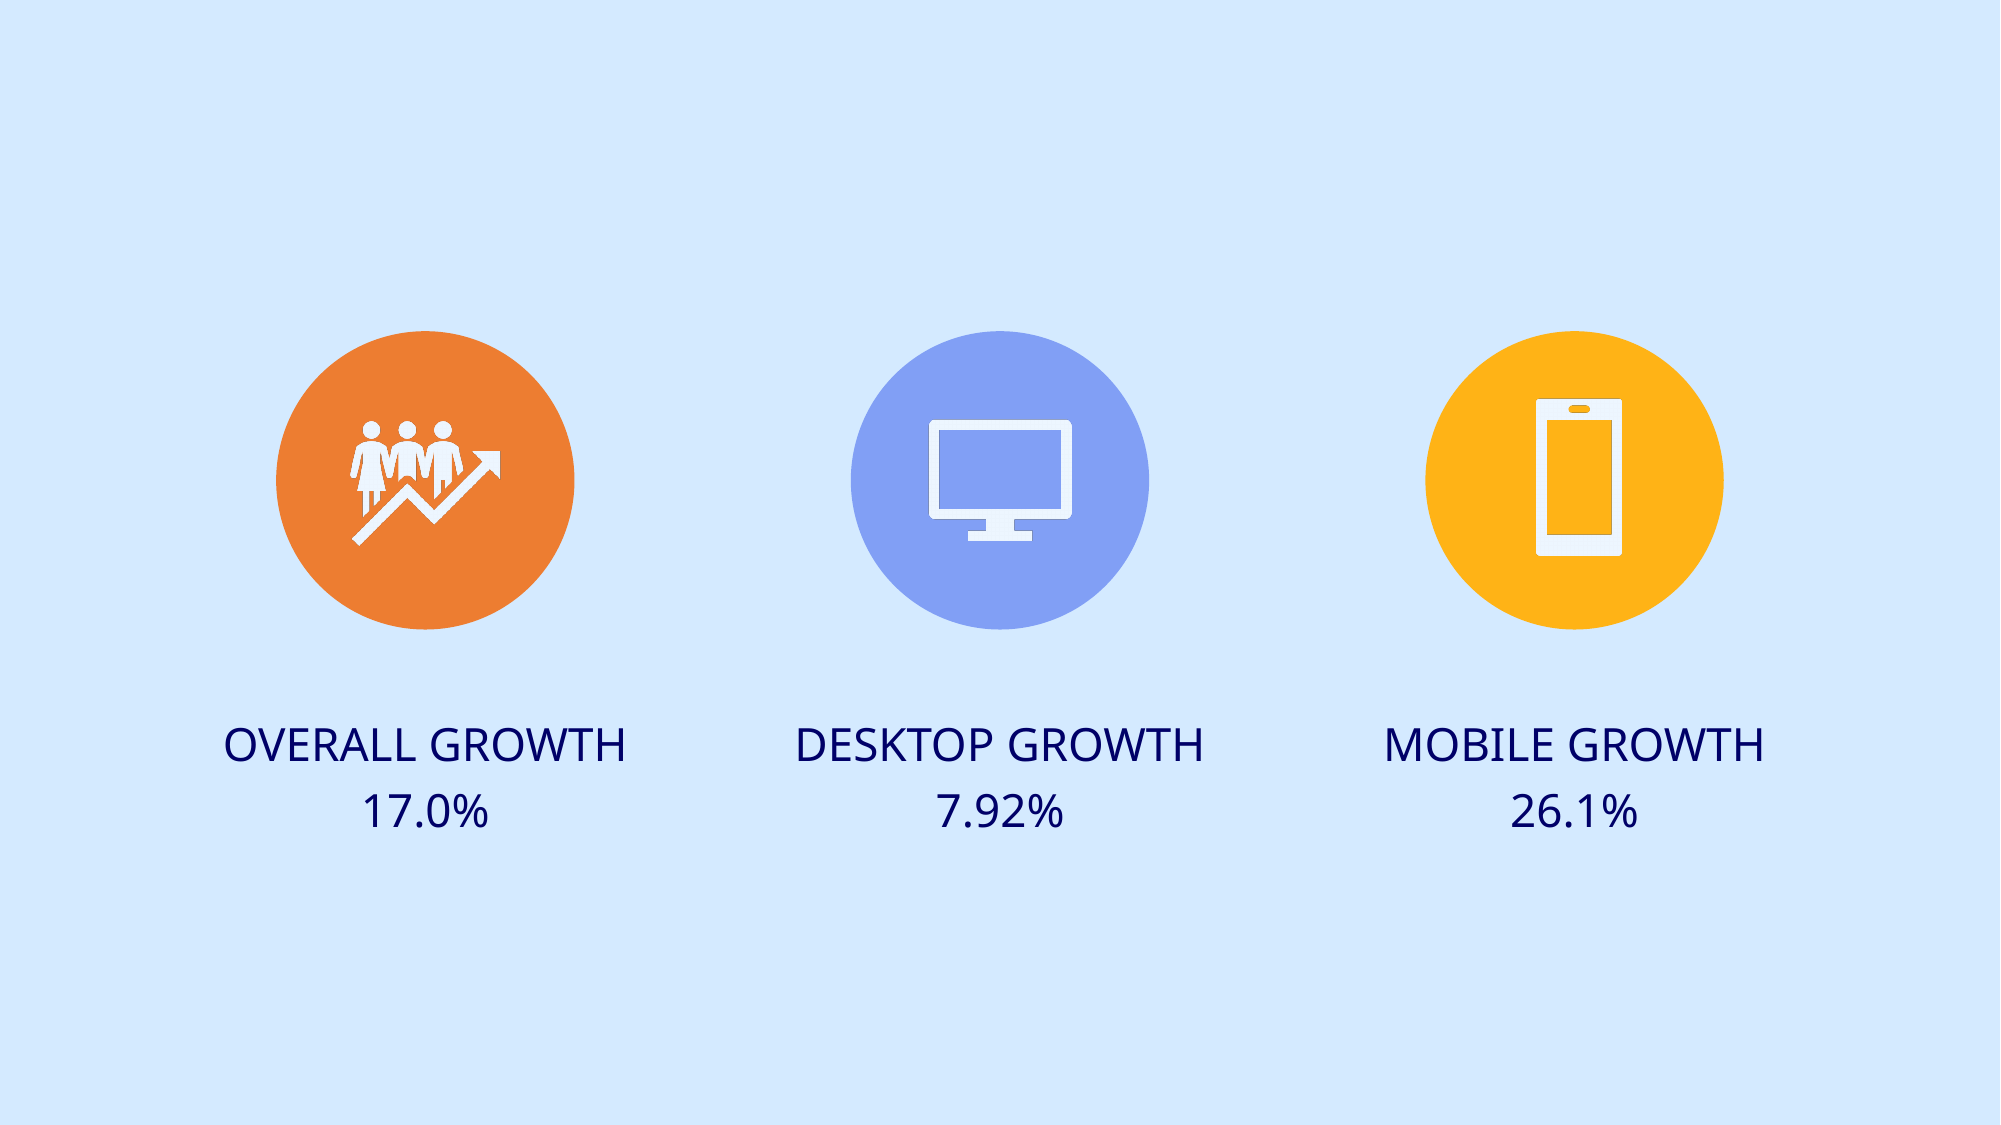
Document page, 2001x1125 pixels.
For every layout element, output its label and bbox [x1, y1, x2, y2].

list [158, 330, 1842, 841]
